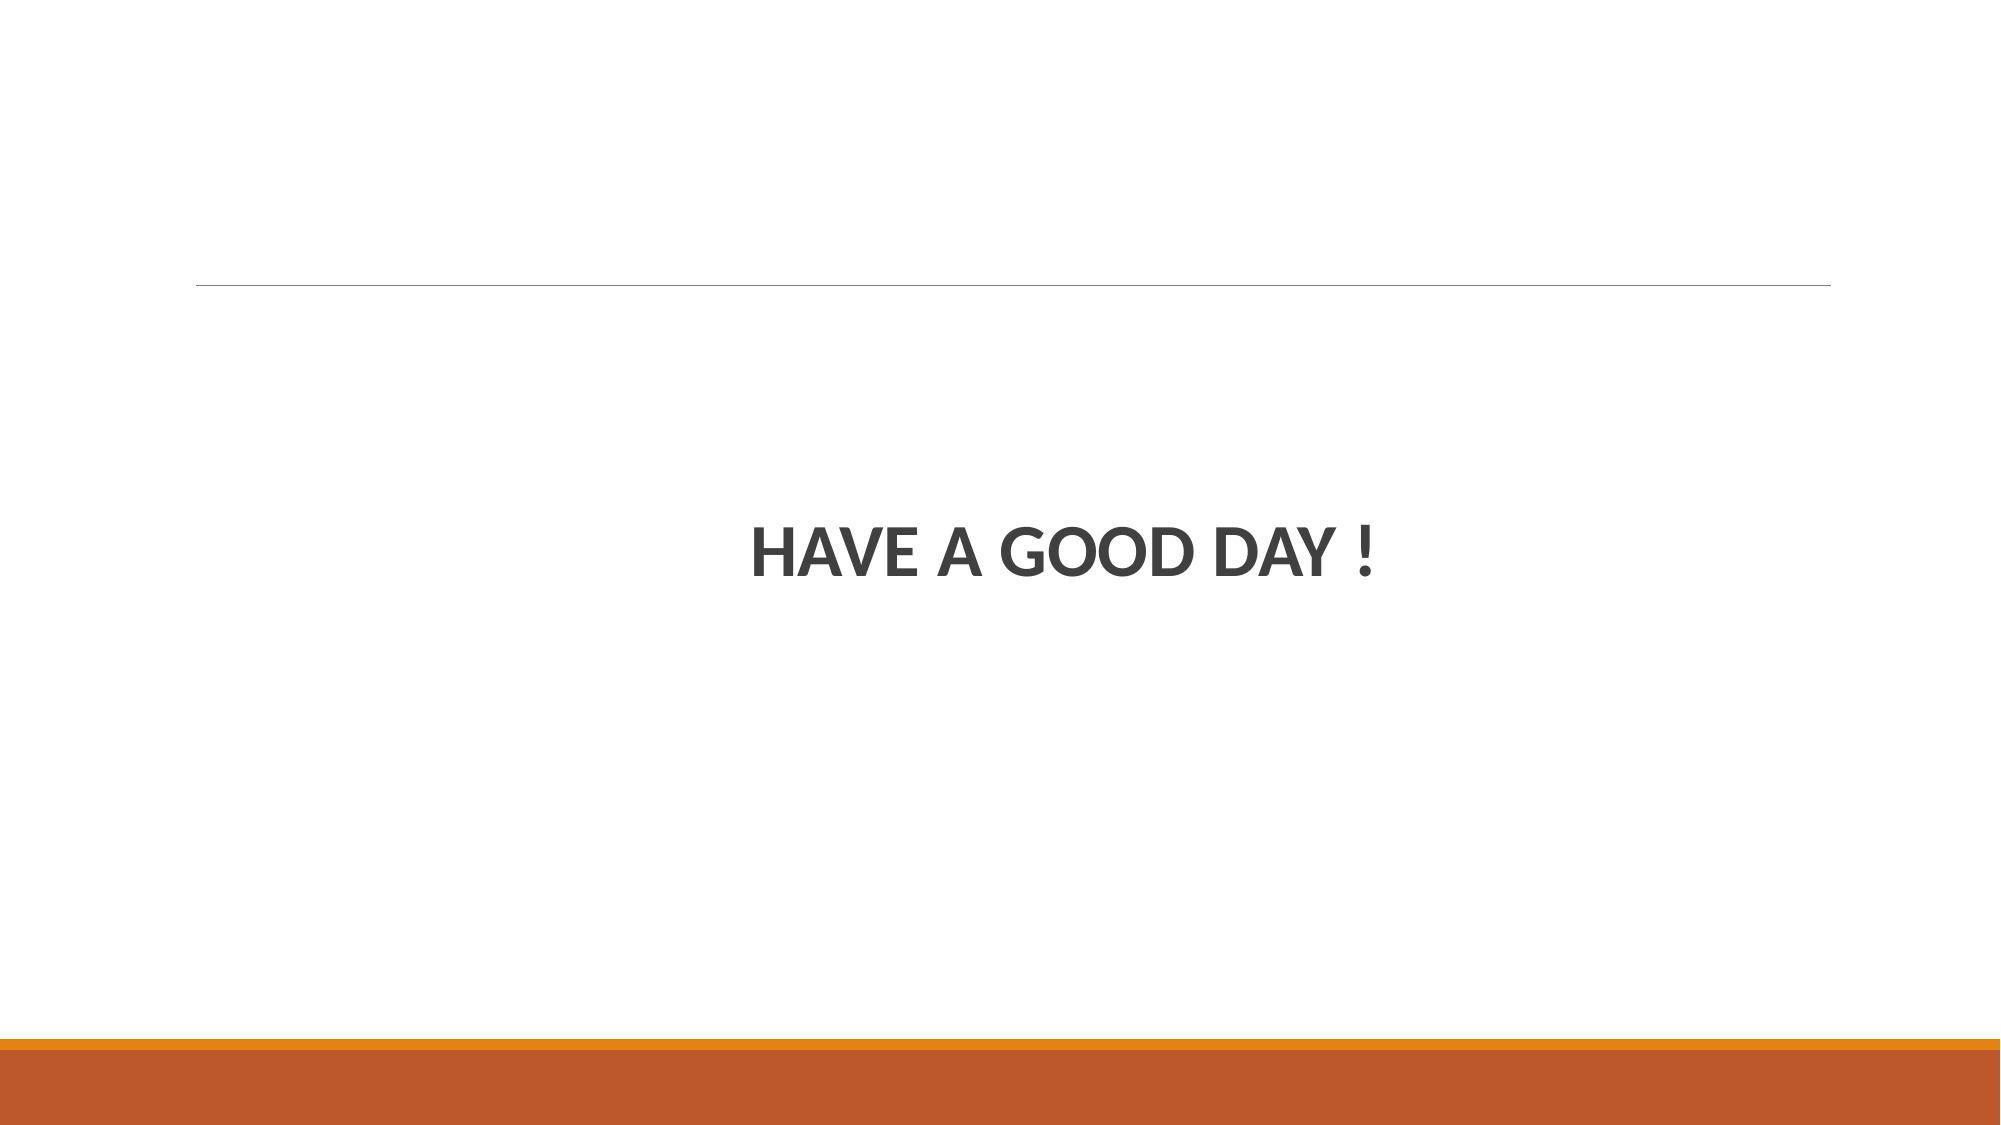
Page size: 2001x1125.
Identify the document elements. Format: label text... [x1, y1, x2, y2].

list HAVE A GOOD DAY ! [197, 385, 1933, 695]
